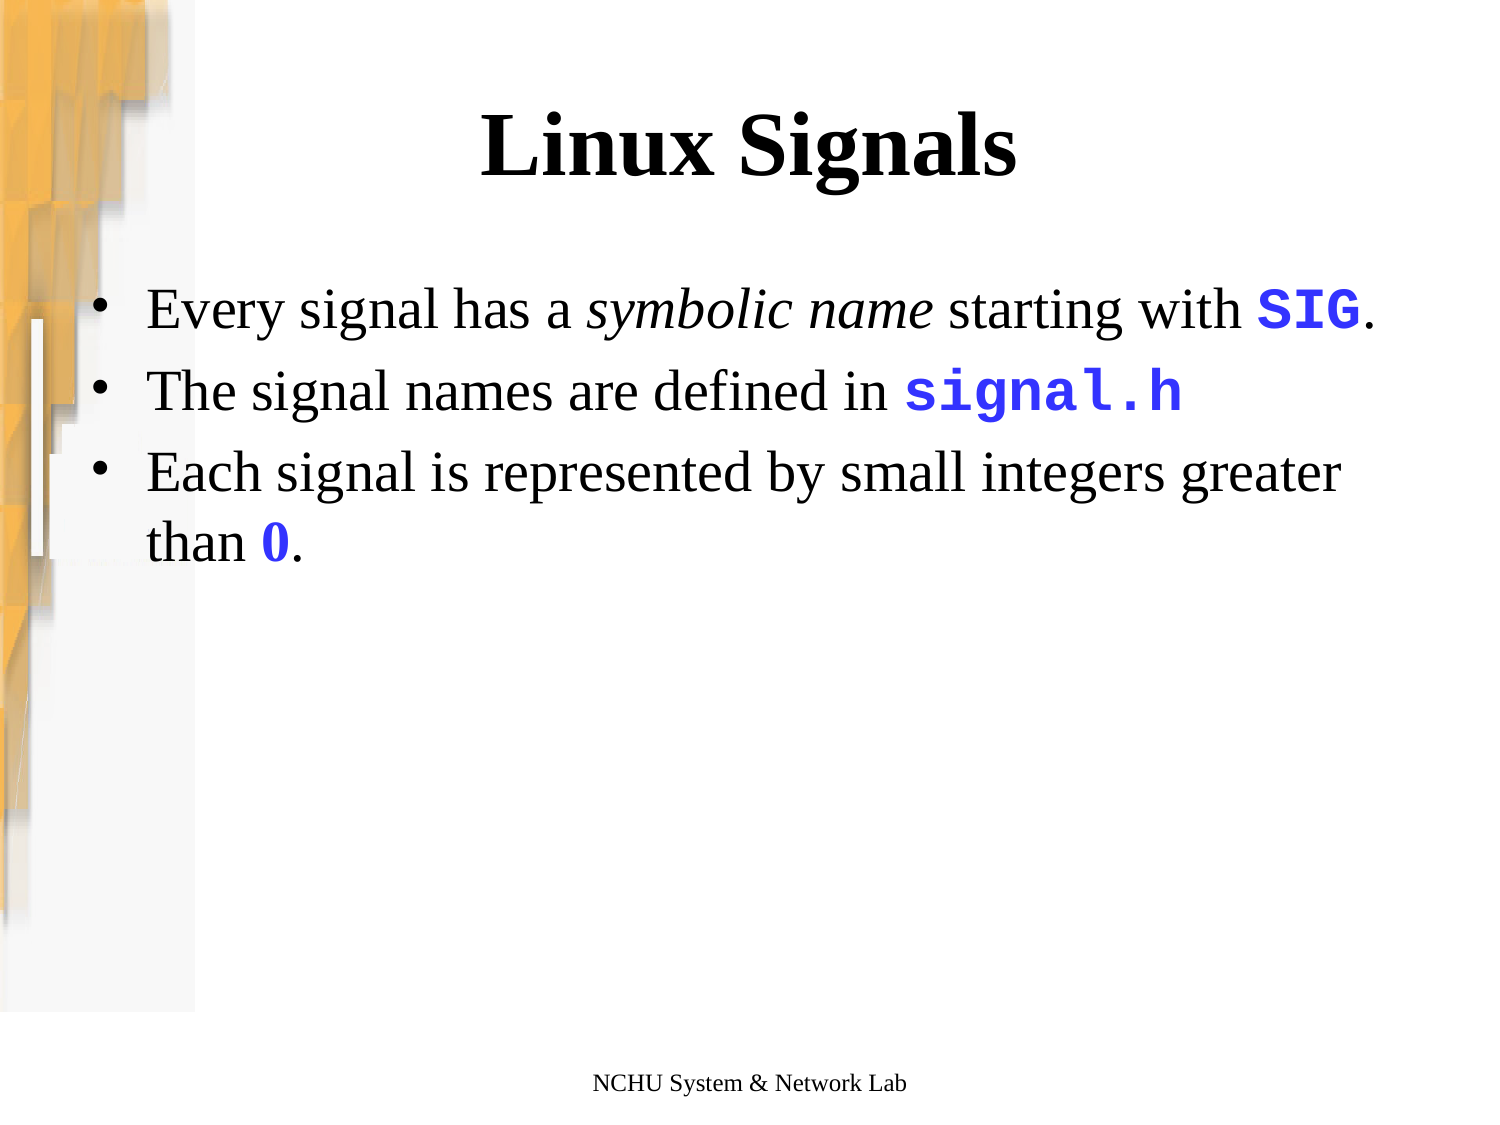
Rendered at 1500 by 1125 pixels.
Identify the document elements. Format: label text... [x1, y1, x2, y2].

footer NCHU System & Network Lab [430, 1058, 1069, 1094]
list Every signal has a symbolic name starting with SIG. The signal names are defined in signal.h Each signal is represented by small integers greater than 0. [75, 262, 1425, 1005]
picture [0, 0, 195, 1012]
title Linux Signals [75, 45, 1425, 233]
